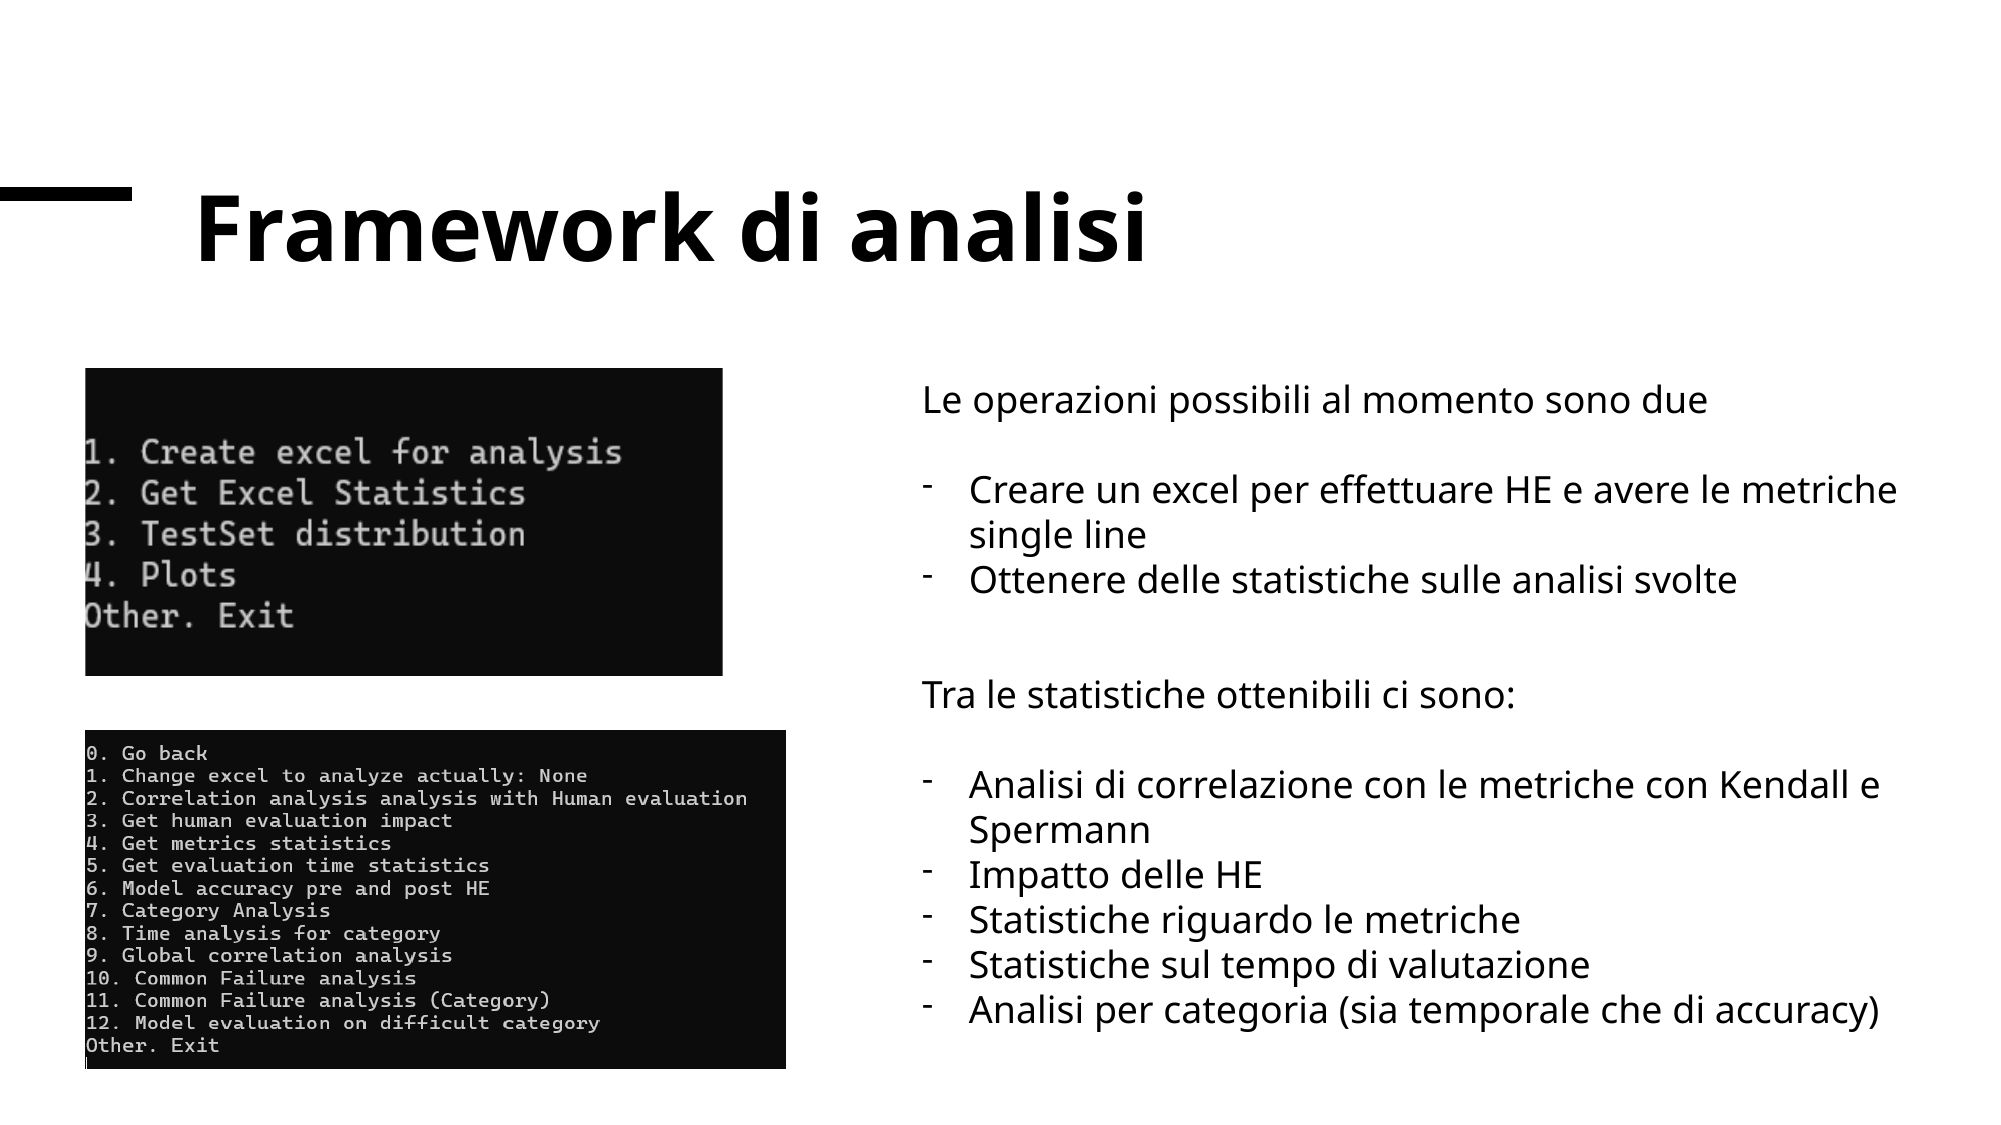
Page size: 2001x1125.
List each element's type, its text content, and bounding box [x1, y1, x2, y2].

text_box Tra le statistiche ottenibili ci sono: Analisi di correlazione con le metriche con Kendall e Spermann Impatto delle HE Statistiche riguardo le metriche Statistiche sul tempo di valutazione Analisi per categoria (sia temporale che di accuracy) [906, 663, 1962, 1039]
text_box Le operazioni possibili al momento sono due Creare un excel per effettuare HE e avere le metriche single line Ottenere delle statistiche sulle analisi svolte [906, 368, 1962, 609]
picture [85, 730, 786, 1069]
title Framework di analisi [178, 178, 1807, 392]
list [85, 368, 723, 676]
